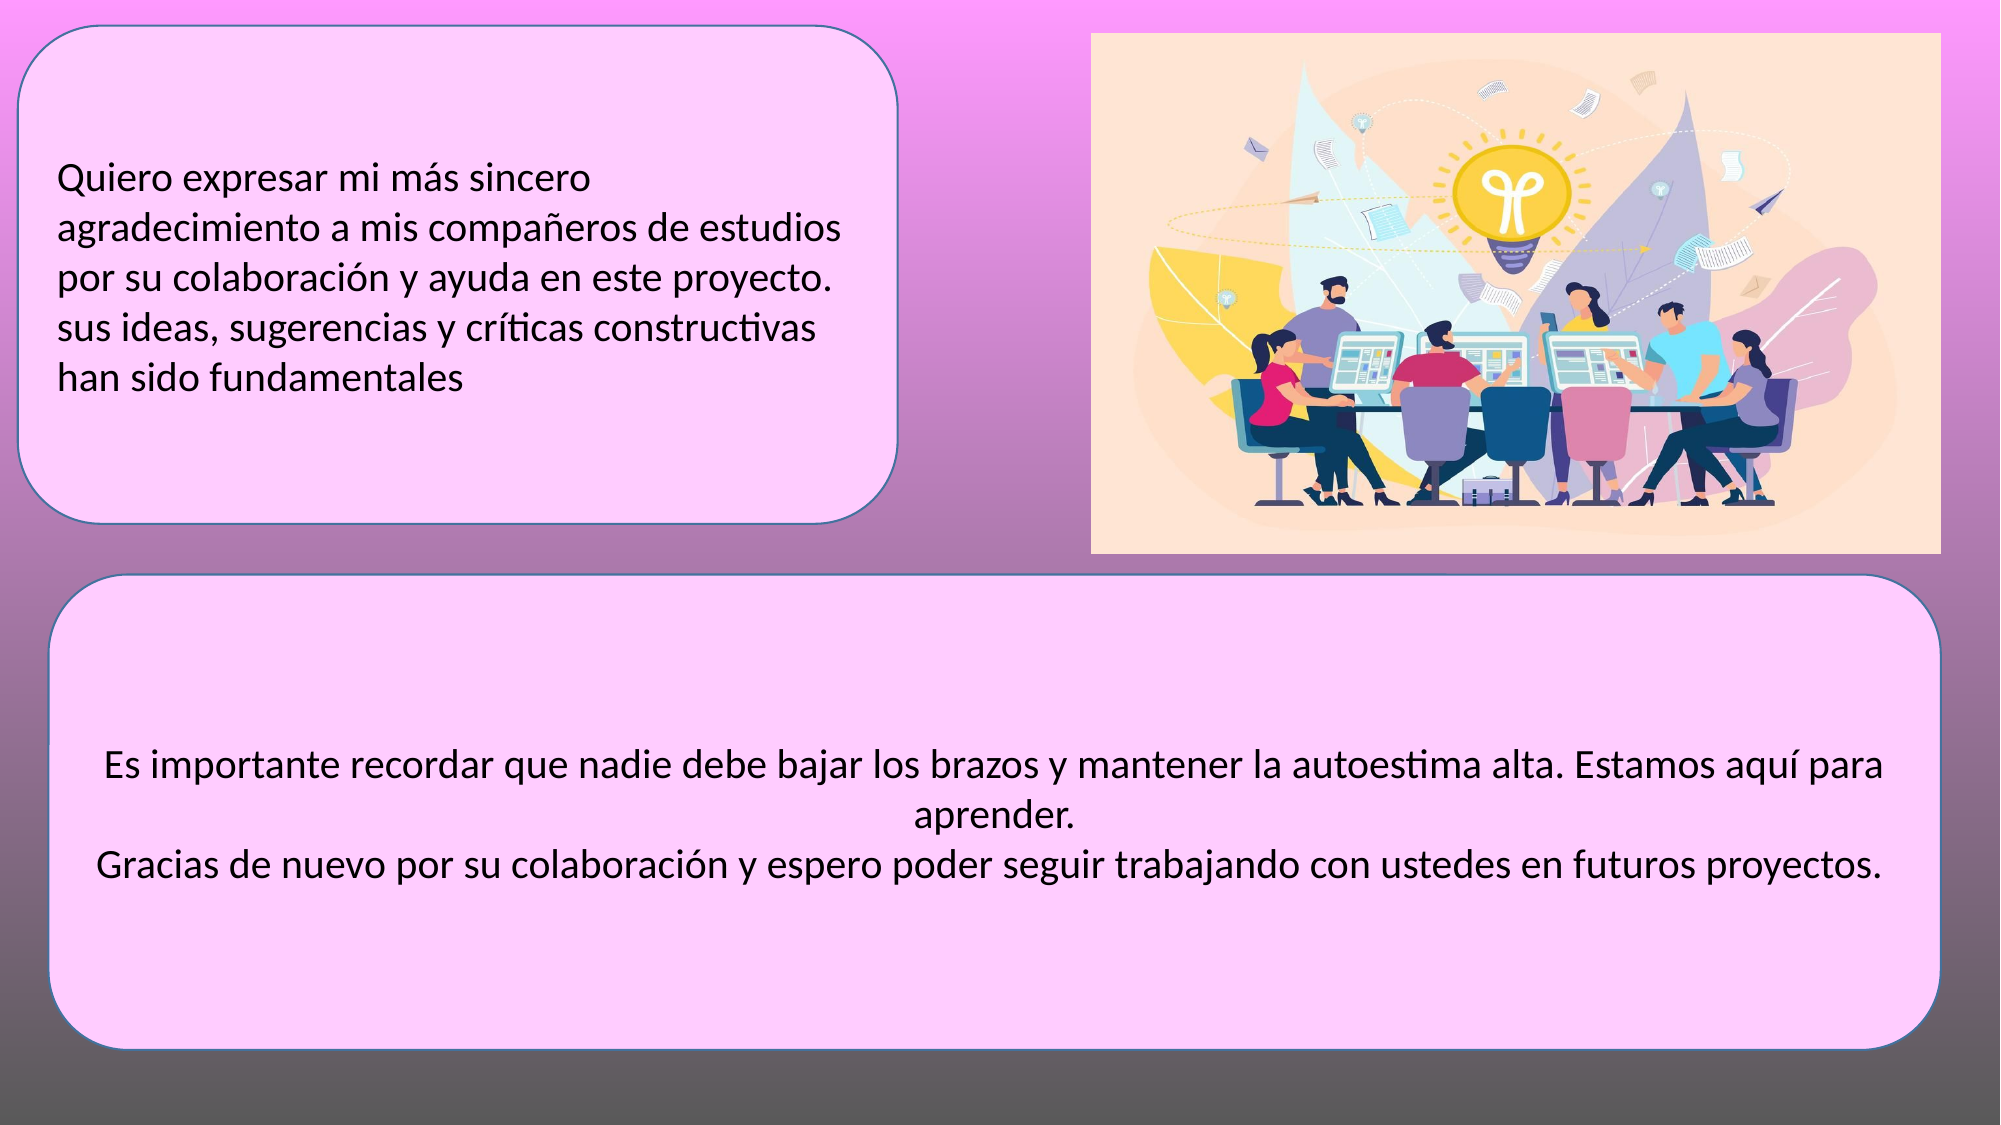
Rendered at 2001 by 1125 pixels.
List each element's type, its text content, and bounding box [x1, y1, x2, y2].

text_box Quiero expresar mi más sincero agradecimiento a mis compañeros de estudios por su colaboración y ayuda en este proyecto. sus ideas, sugerencias y críticas constructivas han sido fundamentales [16, 24, 899, 525]
text_box Es importante recordar que nadie debe bajar los brazos y mantener la autoestima alta. Estamos aquí para aprender. Gracias de nuevo por su colaboración y espero poder seguir trabajando con ustedes en futuros proyectos. [47, 573, 1942, 1051]
picture [1091, 33, 1941, 554]
